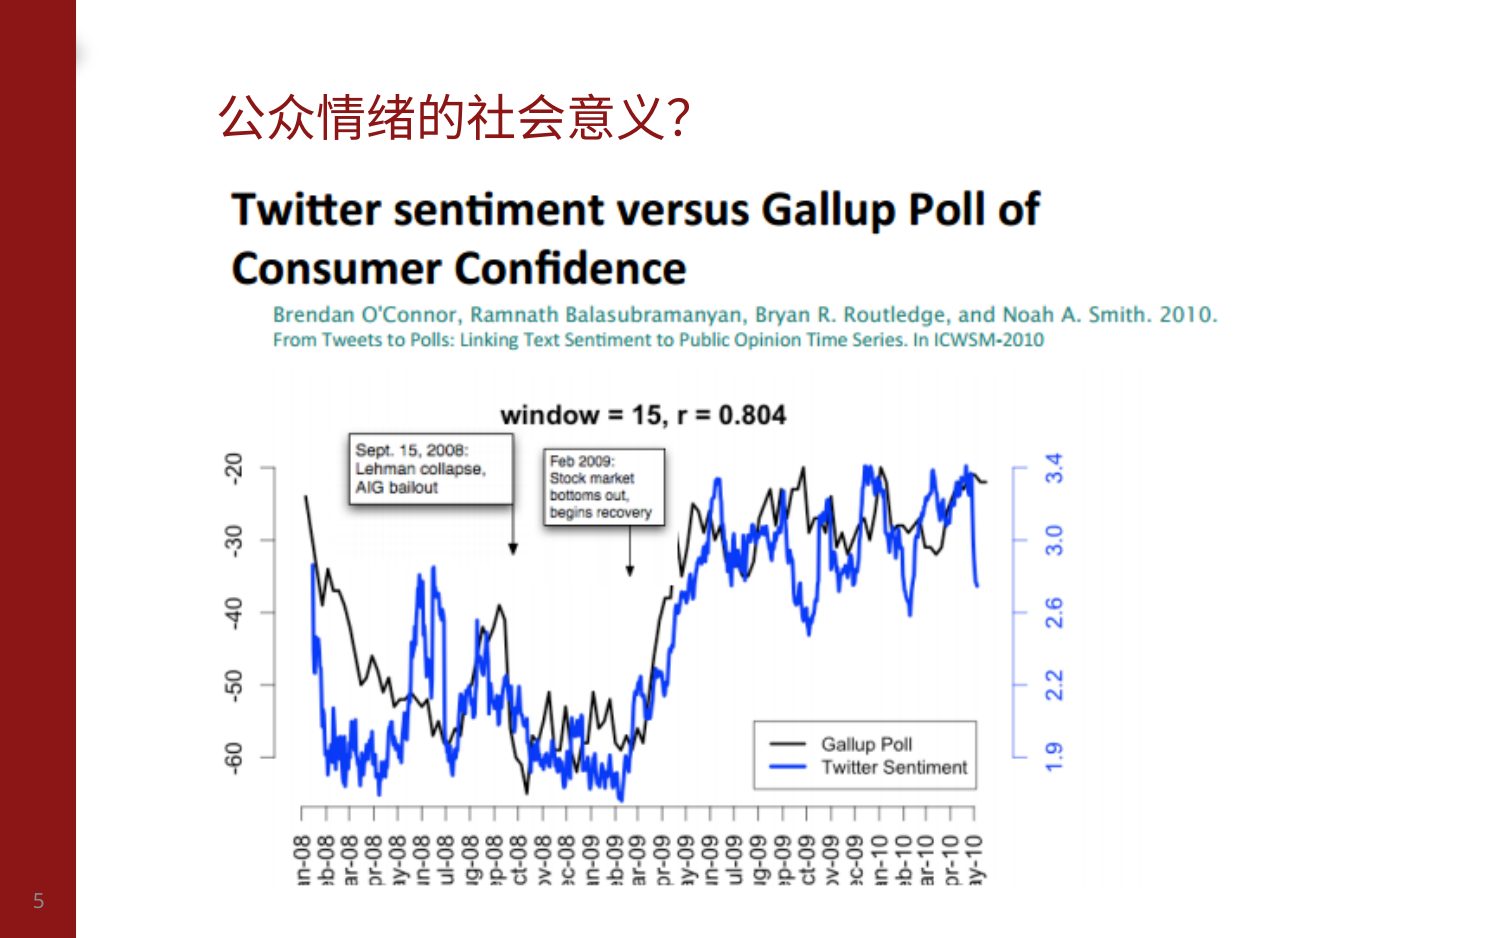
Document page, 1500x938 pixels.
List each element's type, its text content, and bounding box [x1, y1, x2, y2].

slide_number 5 [17, 876, 157, 927]
title 公众情绪的社会意义？ [216, 65, 1420, 155]
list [216, 174, 1235, 927]
picture [0, 0, 1500, 938]
